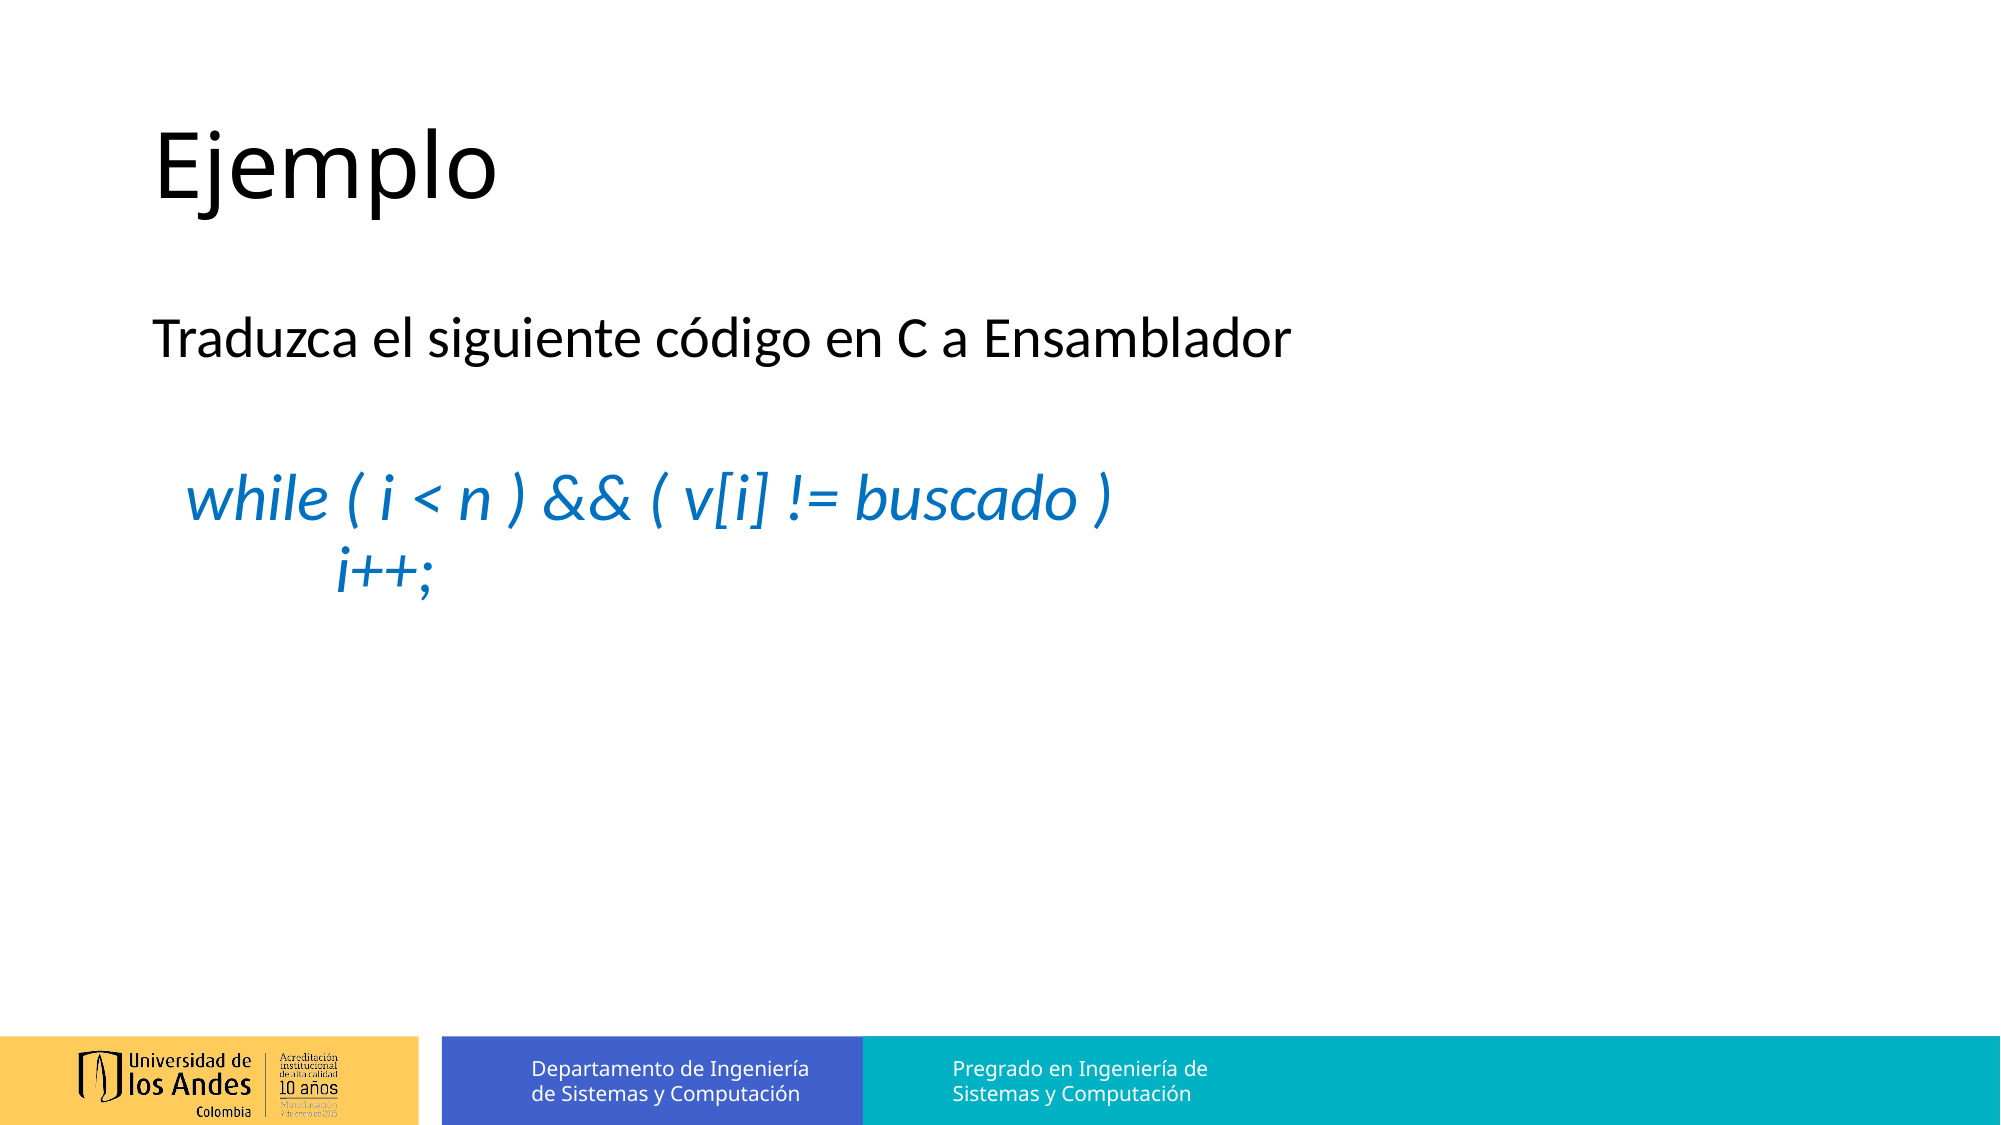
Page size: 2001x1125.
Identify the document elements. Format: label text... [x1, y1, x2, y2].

picture [55, 1022, 364, 1125]
title Ejemplo [137, 59, 1863, 278]
list Traduzca el siguiente código en C a Ensamblador while ( i < n ) && ( v[i] != buscado ) i++; [137, 299, 1863, 1014]
